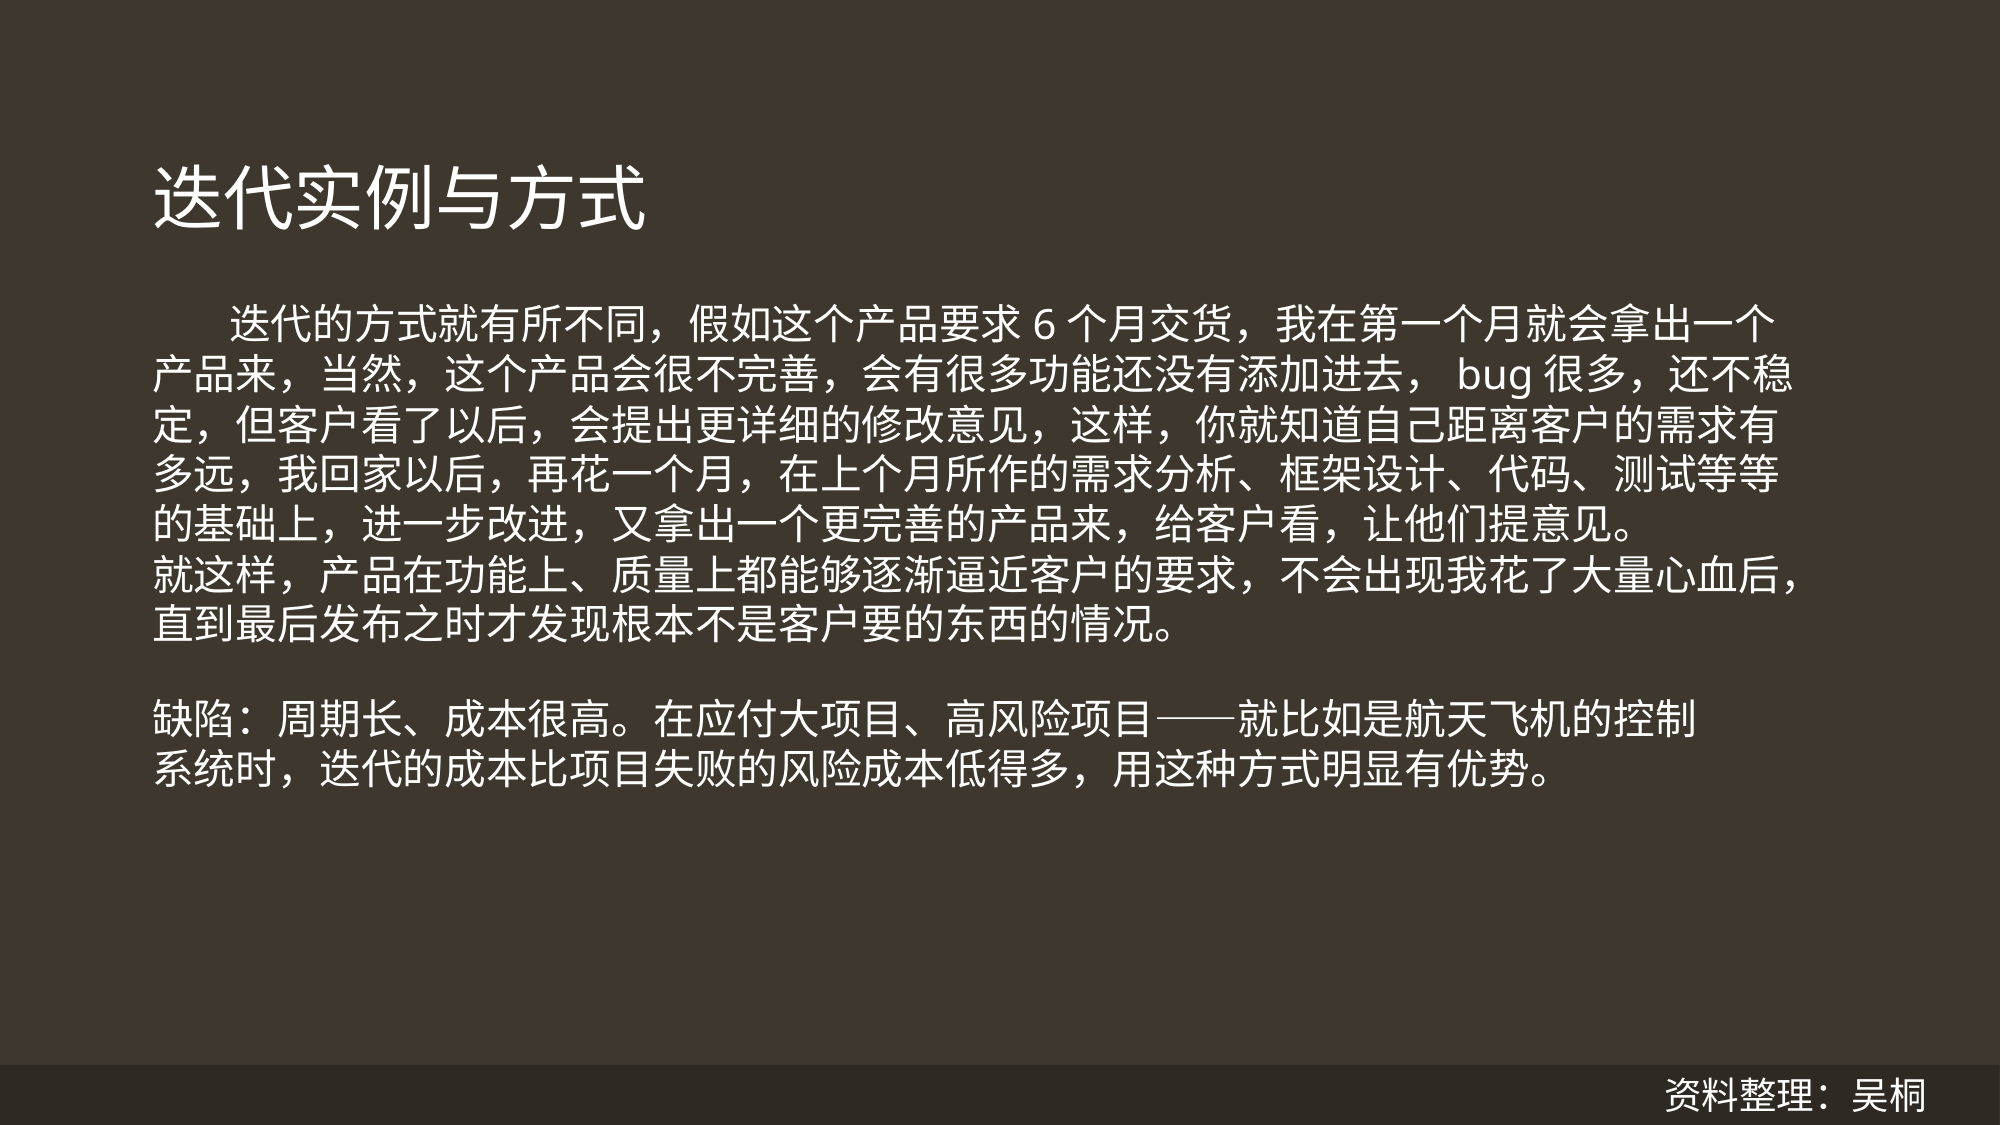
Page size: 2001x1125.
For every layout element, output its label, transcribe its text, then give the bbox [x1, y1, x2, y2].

text_box 缺陷：周期长、成本很高。在应付大项目、高风险项目——就比如是航天飞机的控制系统时，迭代的成本比项目失败的风险成本低得多，用这种方式明显有优势。 [137, 685, 1733, 800]
title 迭代实例与方式 [137, 59, 1863, 248]
text_box 迭代的方式就有所不同，假如这个产品要求6个月交货，我在第一个月就会拿出一个产品来，当然，这个产品会很不完善，会有很多功能还没有添加进去，bug很多，还不稳定，但客户看了以后，会提出更详细的修改意见，这样，你就知道自己距离客户的需求有多远，我回家以后，再花一个月，在上个月所作的需求分析、框架设计、代码、测试等等的基础上，进一步改进，又拿出一个更完善的产品来，给客户看，让他们提意见。 就这样，产品在功能上、质量上都能够逐渐逼近客户的要求，不会出现我花了大量心血后，直到最后发布之时才发现根本不是客户要的东西的情况。 [137, 290, 1815, 656]
text_box 资料整理：吴桐 [1649, 1064, 2000, 1125]
